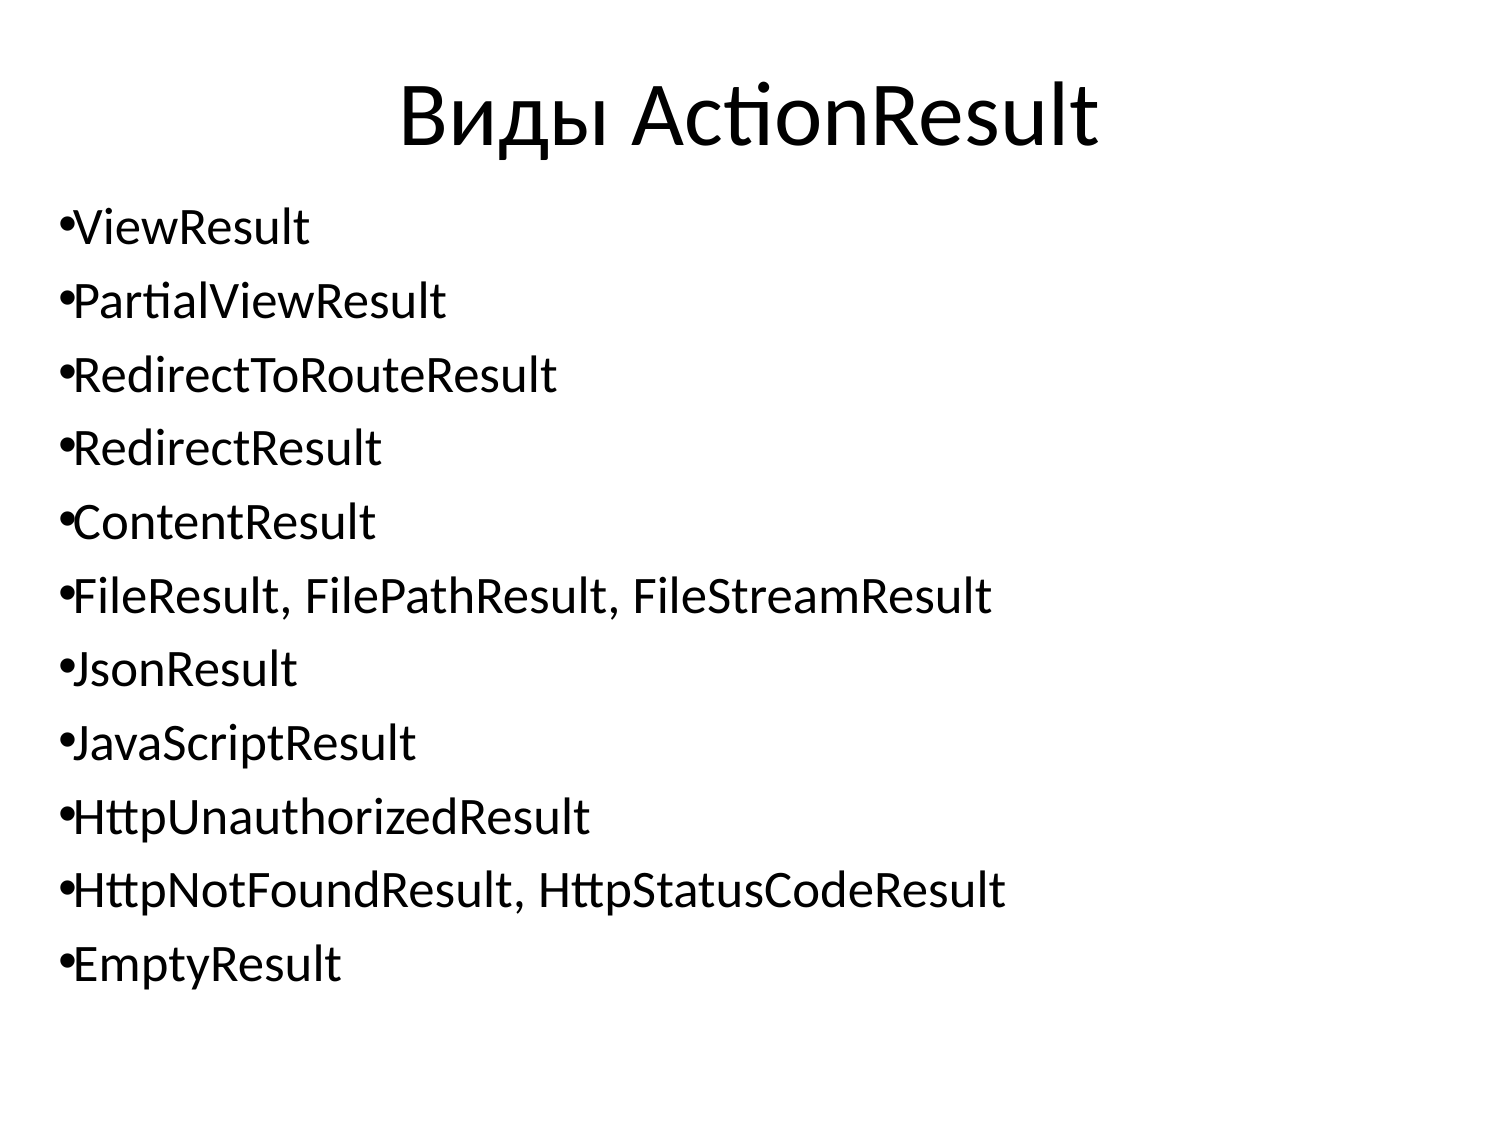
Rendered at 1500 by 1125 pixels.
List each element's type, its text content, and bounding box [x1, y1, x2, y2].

list ViewResult PartialViewResult RedirectToRouteResult RedirectResult ContentResult FileResult, FilePathResult, FileStreamResult JsonResult JavaScriptResult HttpUnauthorizedResult HttpNotFoundResult, HttpStatusCodeResult EmptyResult [41, 184, 1459, 1005]
title Виды ActionResult [75, 45, 1425, 173]
